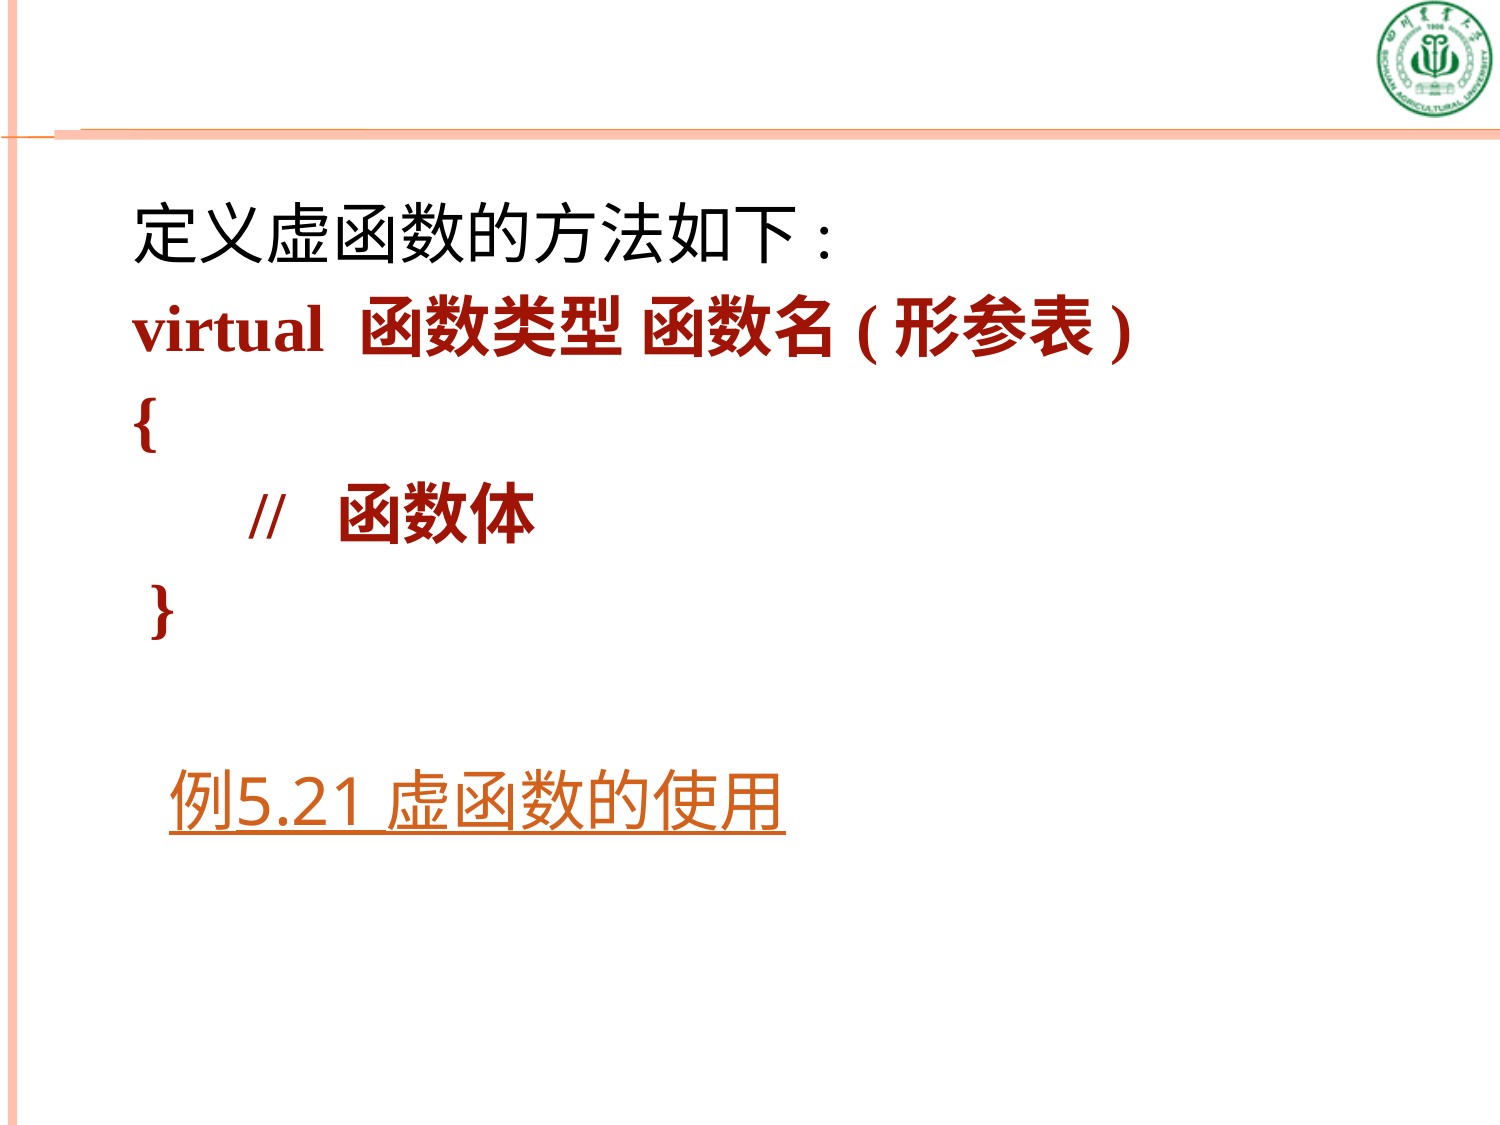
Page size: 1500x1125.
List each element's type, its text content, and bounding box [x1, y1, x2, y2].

text_box 定义虚函数的方法如下: virtual 函数类型 函数名(形参表) { // 函数体 } [117, 184, 1228, 705]
picture [1375, 0, 1500, 118]
text_box 例5.21 虚函数的使用 [154, 751, 802, 863]
